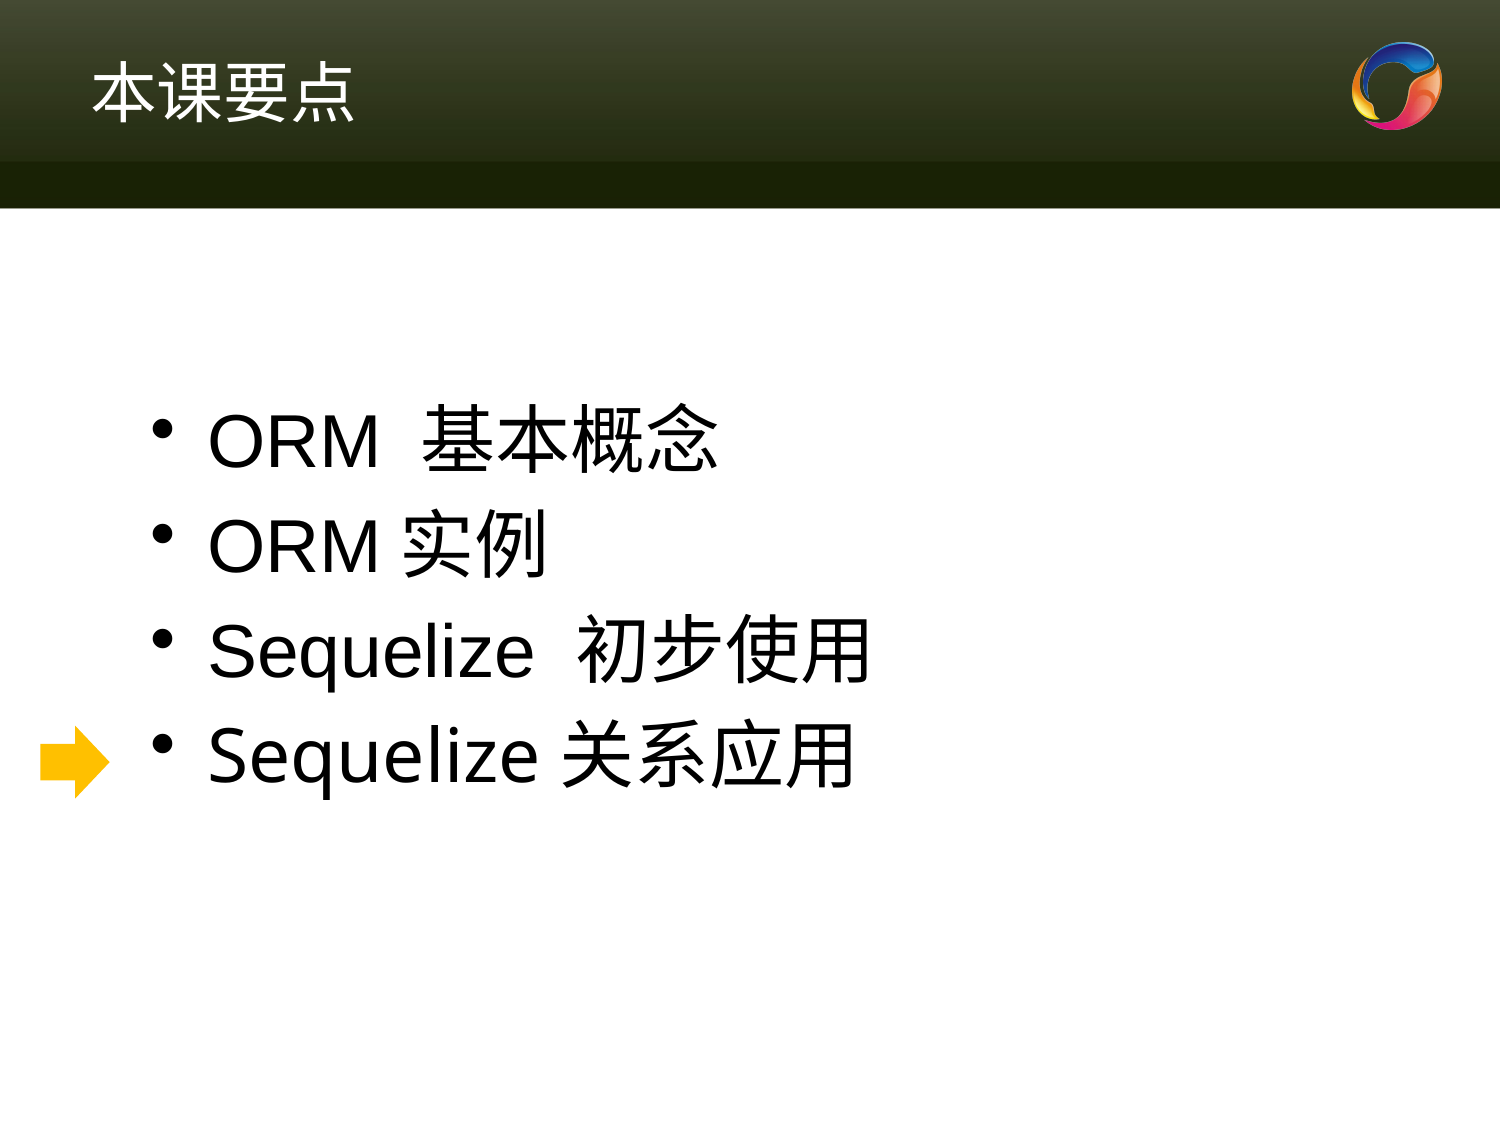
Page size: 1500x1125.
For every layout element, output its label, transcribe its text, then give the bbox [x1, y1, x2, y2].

text_box [38, 723, 112, 801]
title 本课要点 [74, 44, 1426, 138]
picture [0, 0, 1500, 1125]
list ORM 基本概念 ORM实例 Sequelize 初步使用 Sequelize关系应用 [135, 385, 1460, 943]
